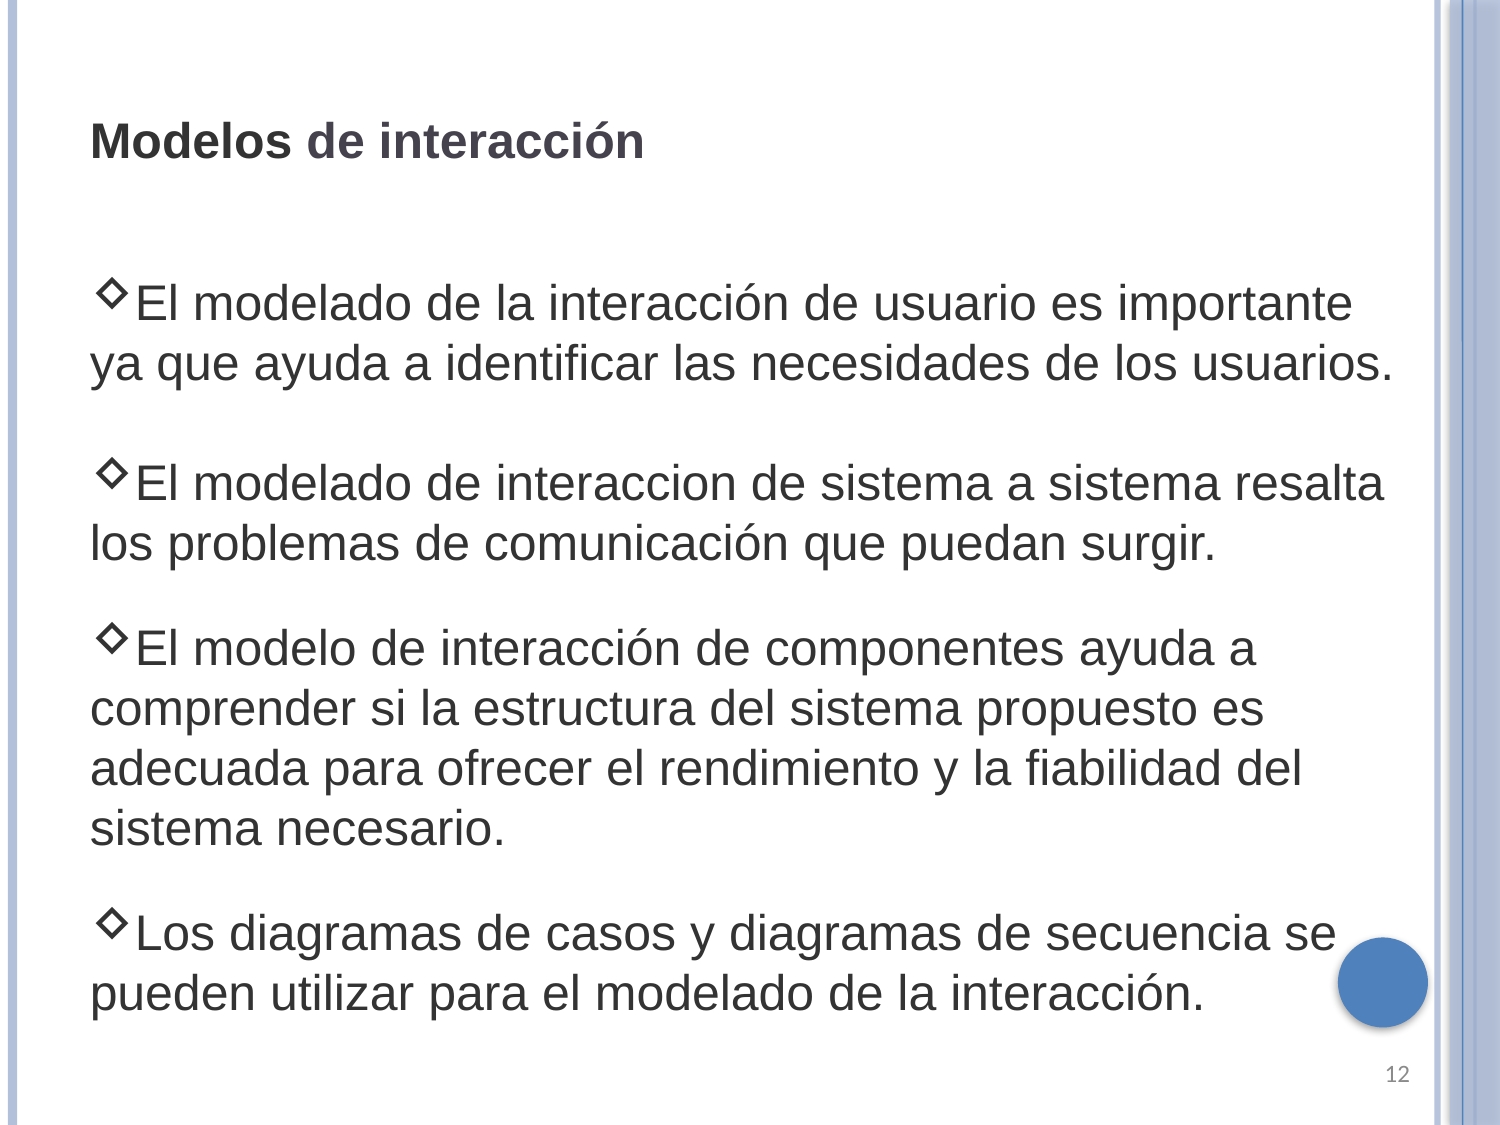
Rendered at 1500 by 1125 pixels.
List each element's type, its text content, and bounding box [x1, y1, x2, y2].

text_box 12 [1074, 1042, 1425, 1103]
text_box El modelado de la interacción de usuario es importante ya que ayuda a identificar las necesidades de los usuarios. El modelado de interaccion de sistema a sistema resalta los problemas de comunicación que puedan surgir. El modelo de interacción de componentes ayuda a comprender si la estructura del sistema propuesto es adecuada para ofrecer el rendimiento y la fiabilidad del sistema necesario. Los diagramas de casos y diagramas de secuencia se pueden utilizar para el modelado de la interacción. [75, 262, 1425, 1073]
text_box Modelos de interacción [74, 45, 1272, 233]
